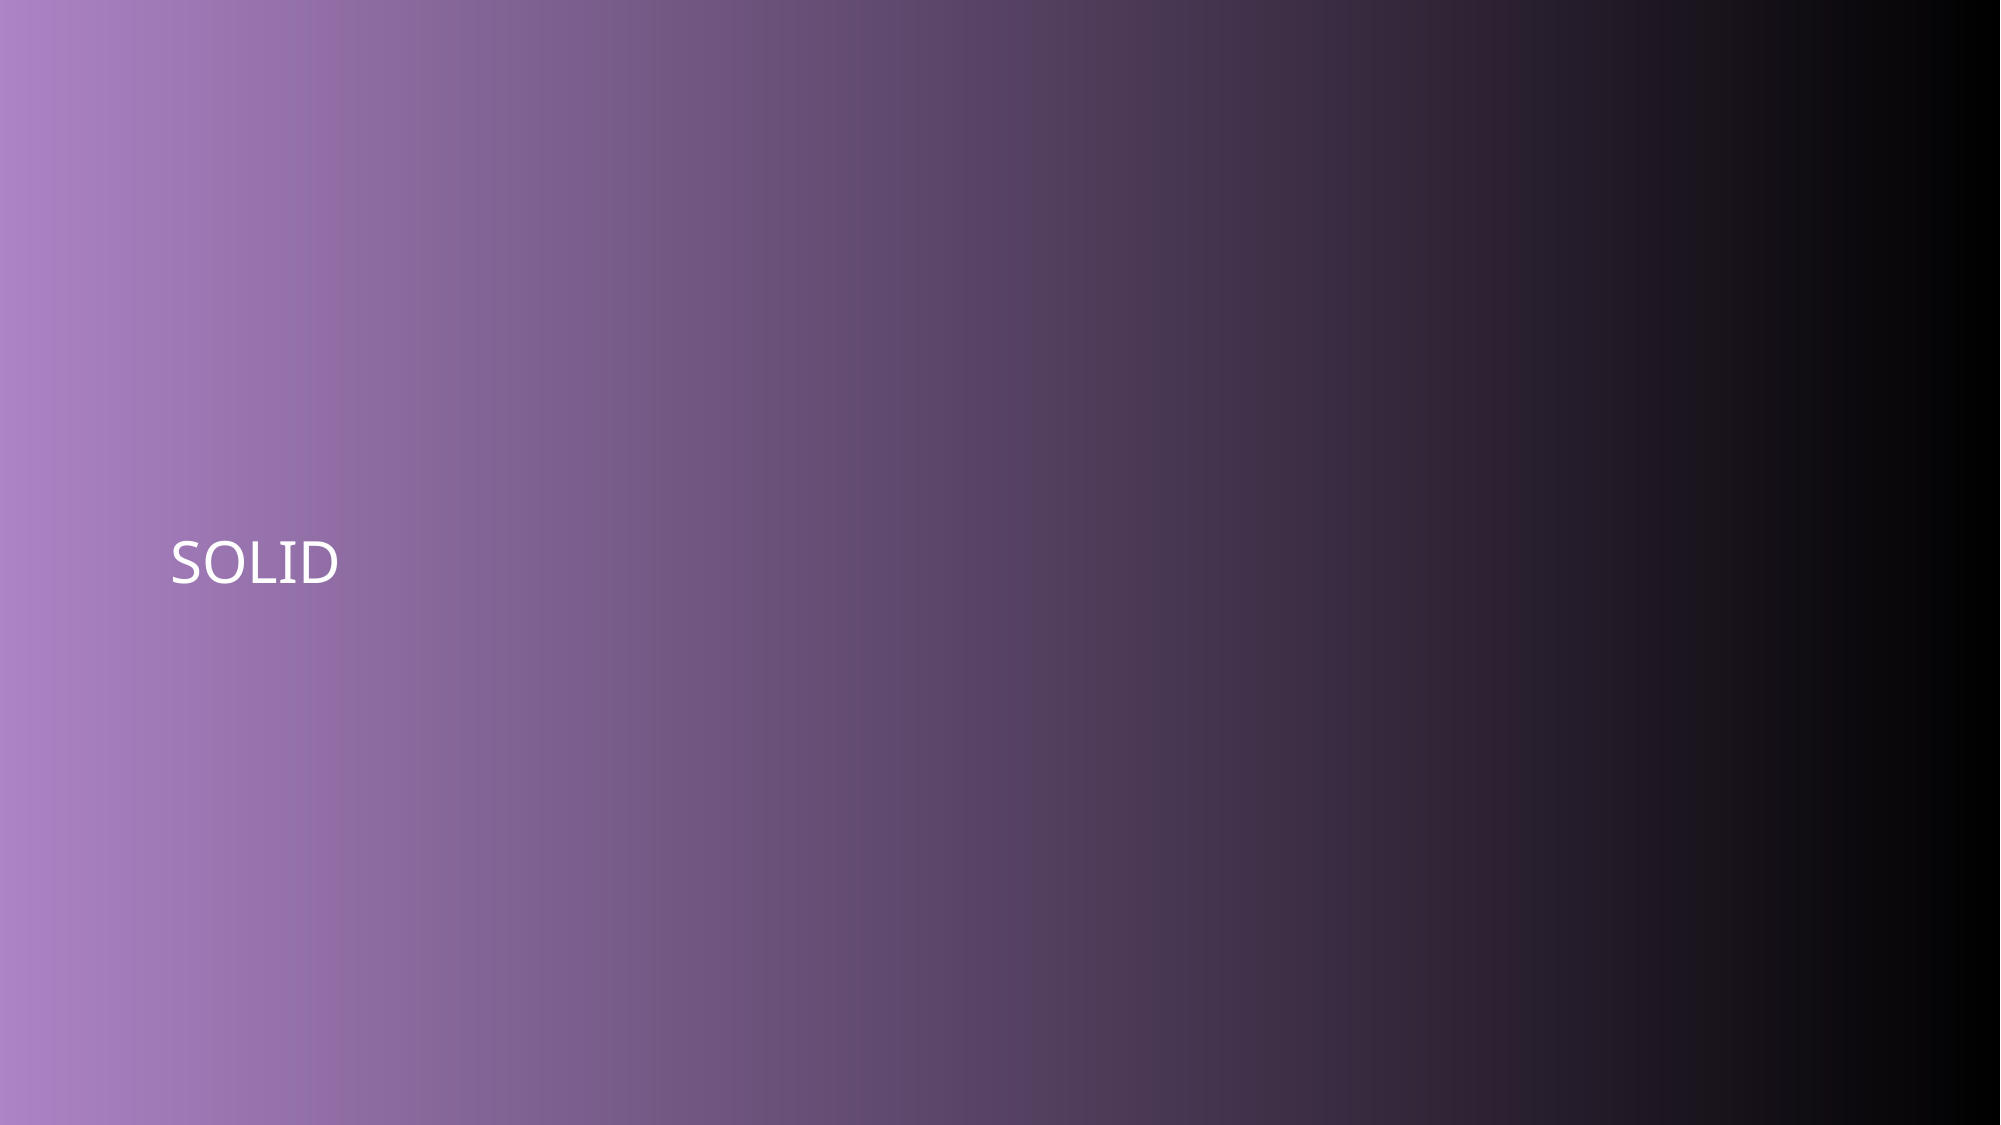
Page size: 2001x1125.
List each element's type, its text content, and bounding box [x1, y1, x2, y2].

title SOLID [170, 435, 1391, 690]
